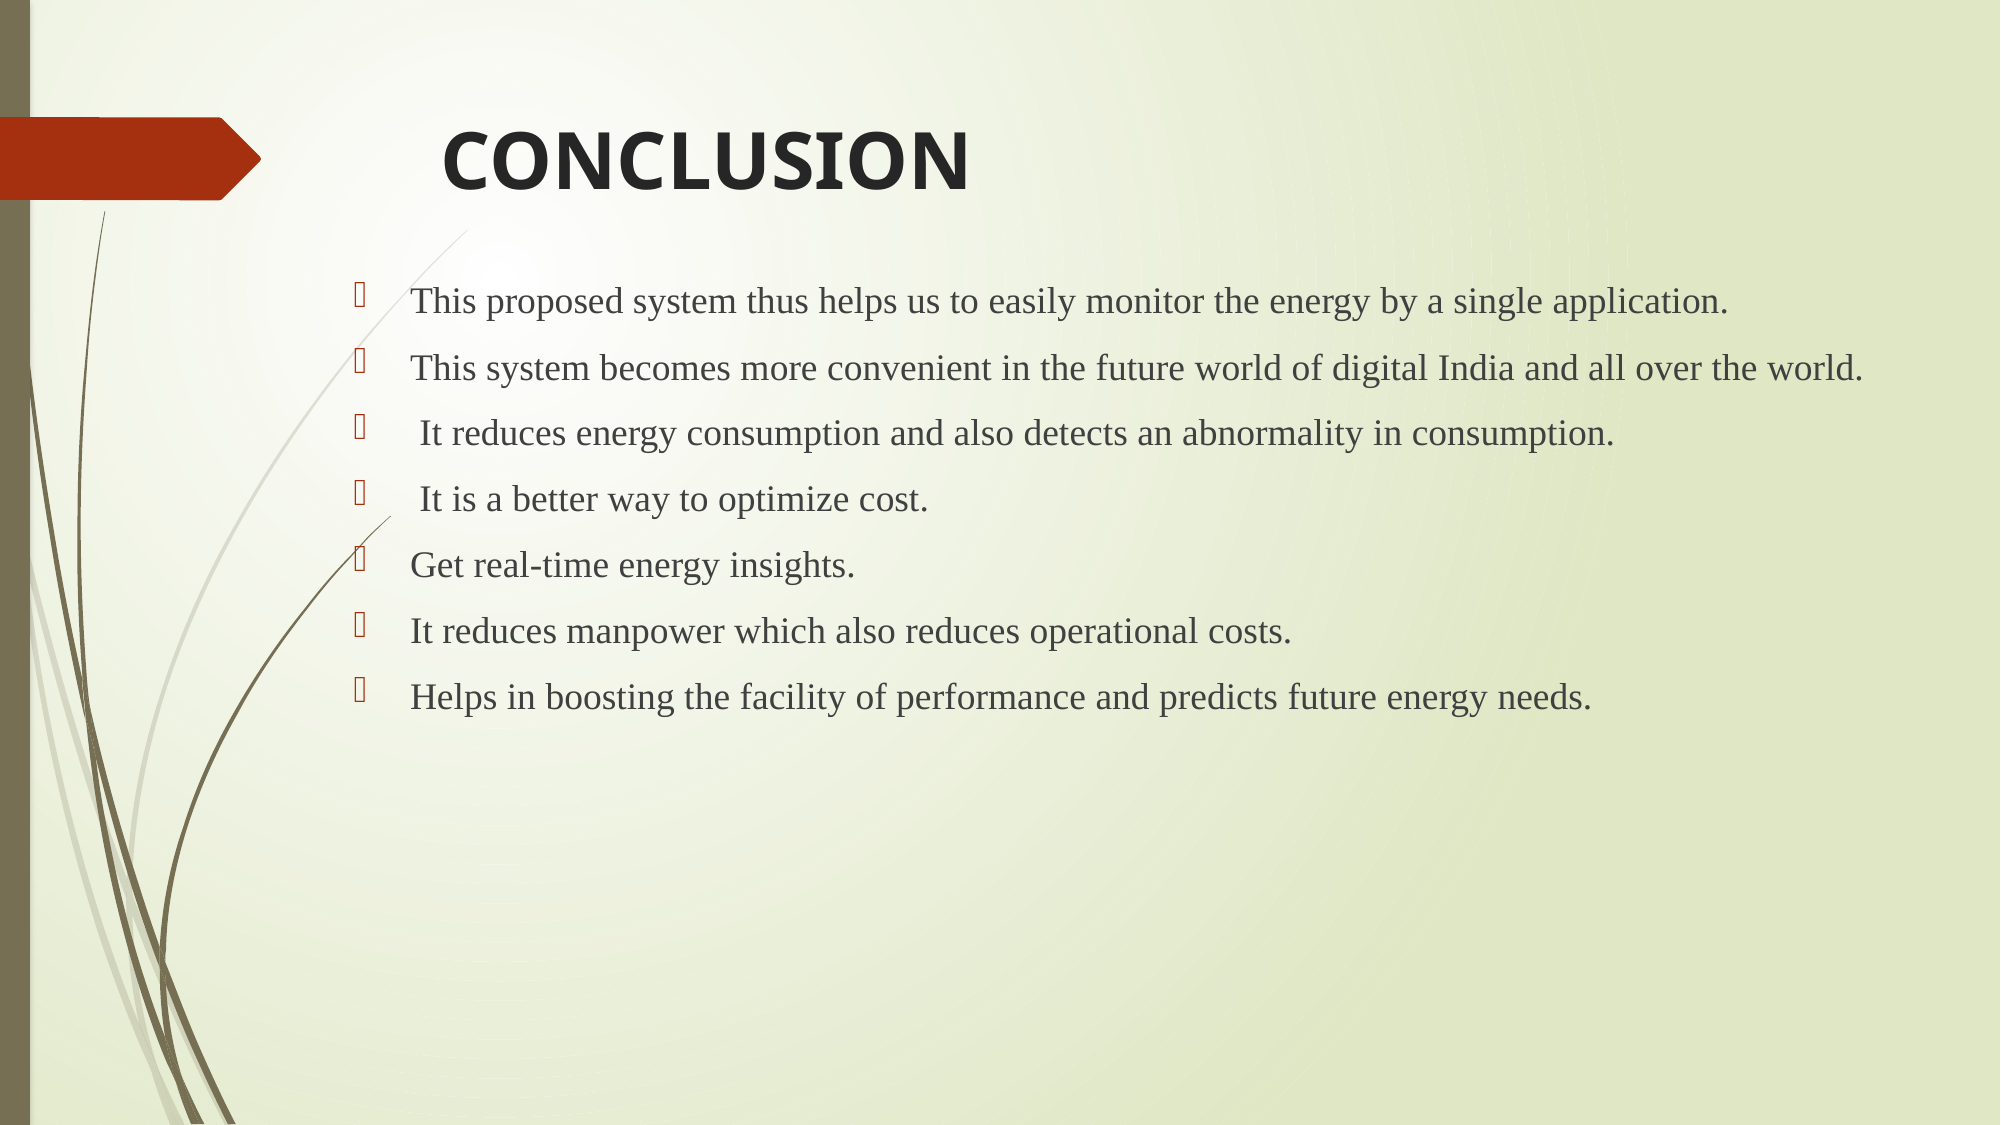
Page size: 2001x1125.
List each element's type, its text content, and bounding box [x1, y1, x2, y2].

list This proposed system thus helps us to easily monitor the energy by a single application. This system becomes more convenient in the future world of digital India and all over the world. It reduces energy consumption and also detects an abnormality in consumption. It is a better way to optimize cost. Get real-time energy insights. It reduces manpower which also reduces operational costs. Helps in boosting the facility of performance and predicts future energy needs. [338, 269, 2000, 964]
title CONCLUSION [425, 102, 1888, 269]
